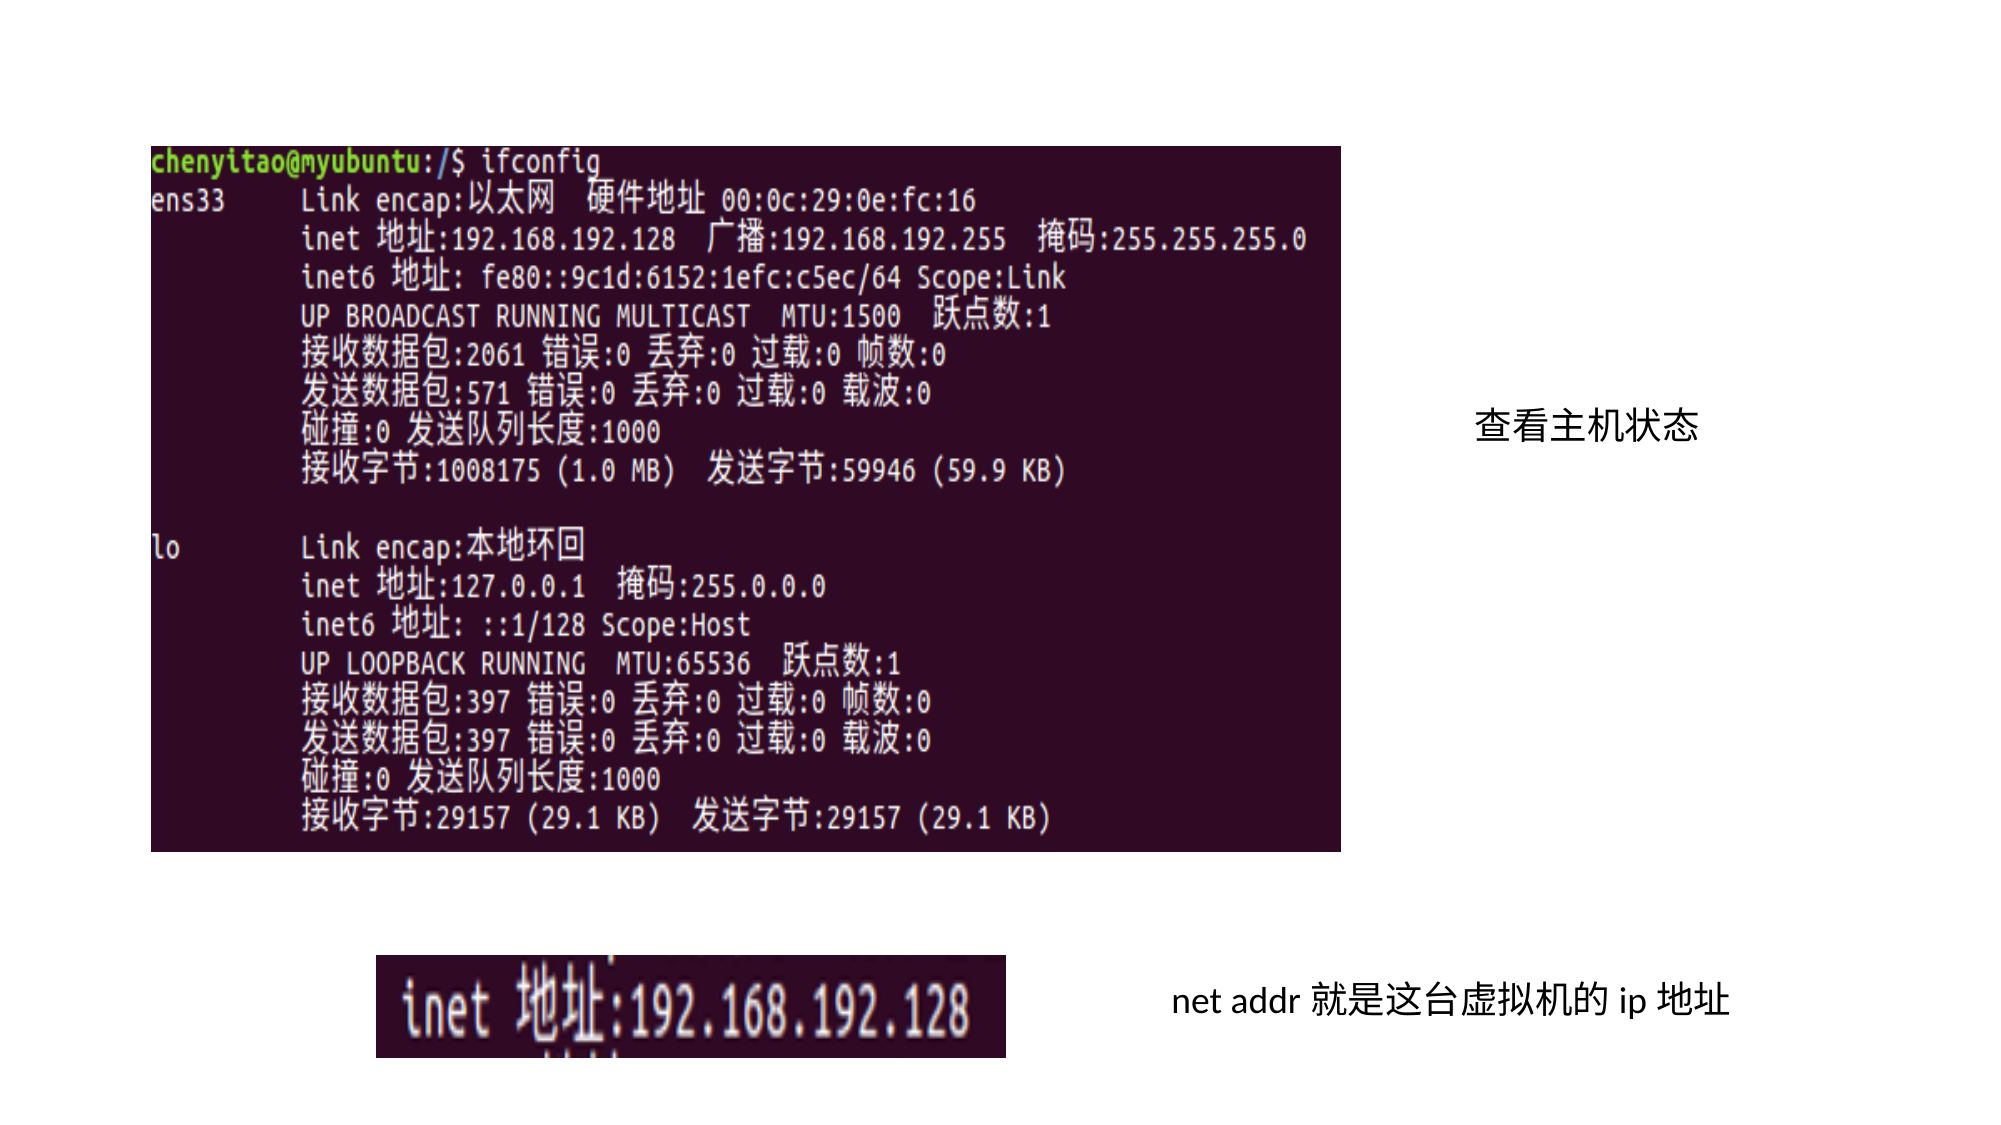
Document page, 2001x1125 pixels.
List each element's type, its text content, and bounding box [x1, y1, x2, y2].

picture [150, 146, 1341, 852]
text_box 查看主机状态 [1460, 394, 1887, 455]
text_box net addr就是这台虚拟机的ip地址 [1156, 968, 1879, 1028]
picture [376, 955, 1006, 1058]
